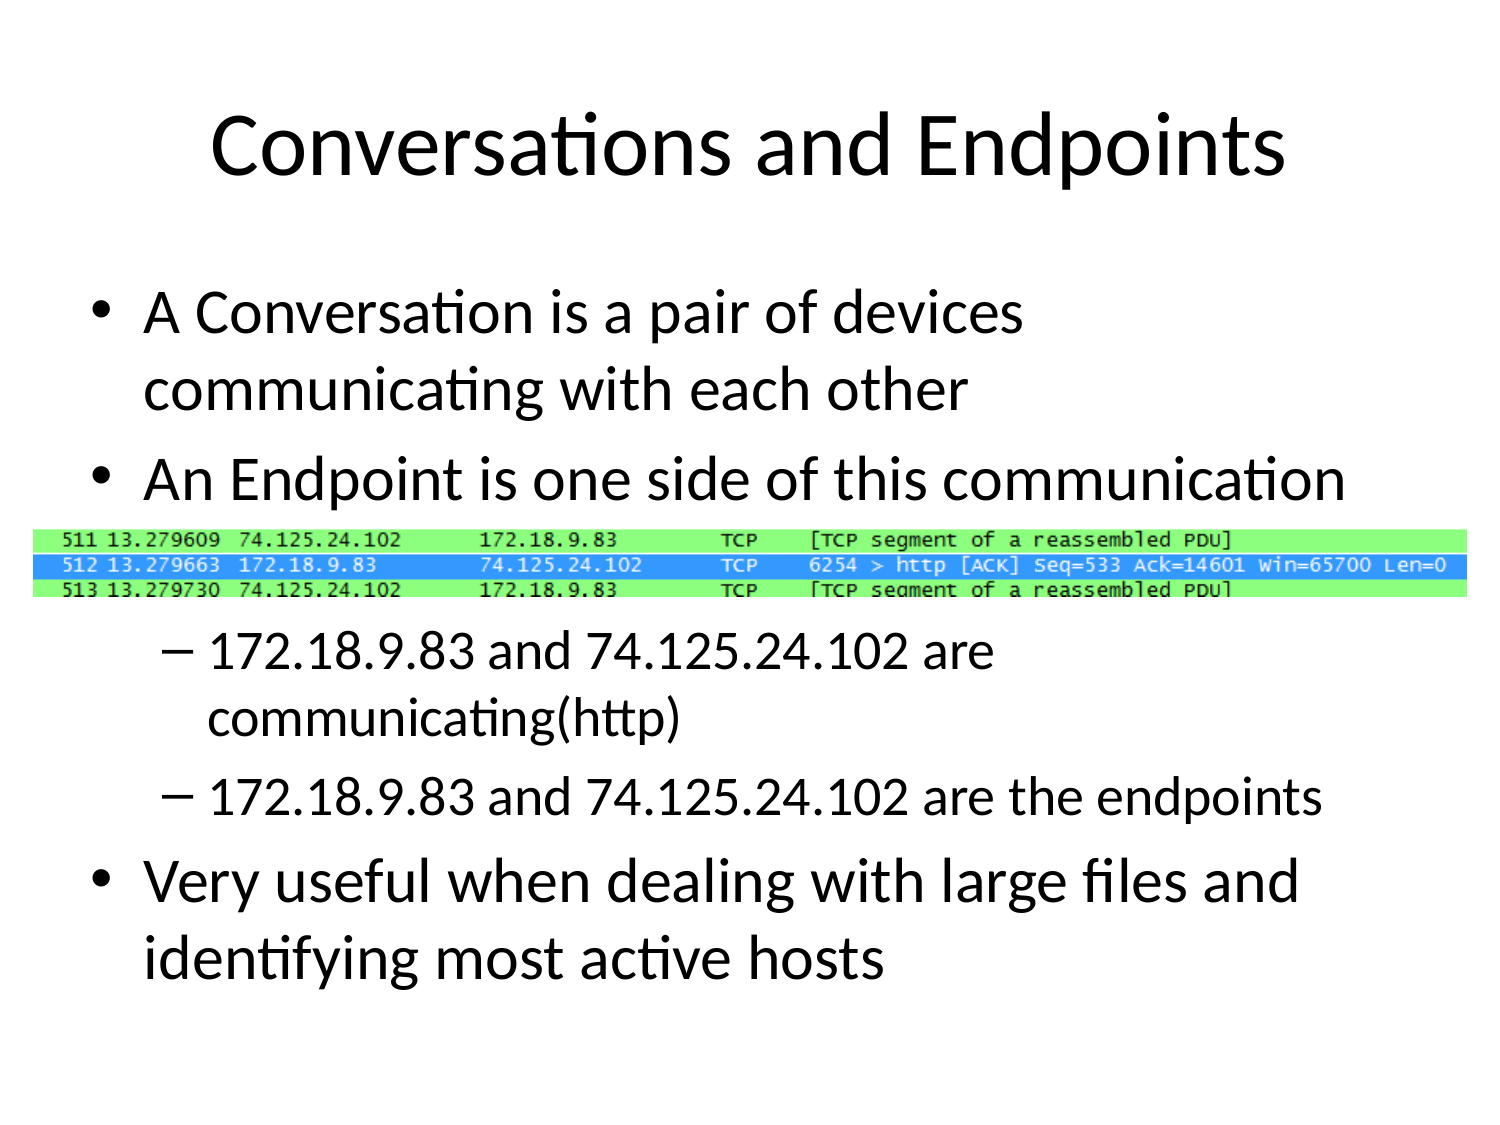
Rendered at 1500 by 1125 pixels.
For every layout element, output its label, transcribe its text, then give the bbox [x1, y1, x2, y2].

list A Conversation is a pair of devices communicating with each other An Endpoint is one side of this communication 172.18.9.83 and 74.125.24.102 are communicating(http) 172.18.9.83 and 74.125.24.102 are the endpoints Very useful when dealing with large files and identifying most active hosts [75, 605, 1425, 1005]
picture [33, 527, 1467, 598]
title Conversations and Endpoints [75, 45, 1425, 233]
list A Conversation is a pair of devices communicating with each other An Endpoint is one side of this communication 172.18.9.83 and 74.125.24.102 are communicating(http) 172.18.9.83 and 74.125.24.102 are the endpoints Very useful when dealing with large files and identifying most active hosts [75, 262, 1425, 526]
